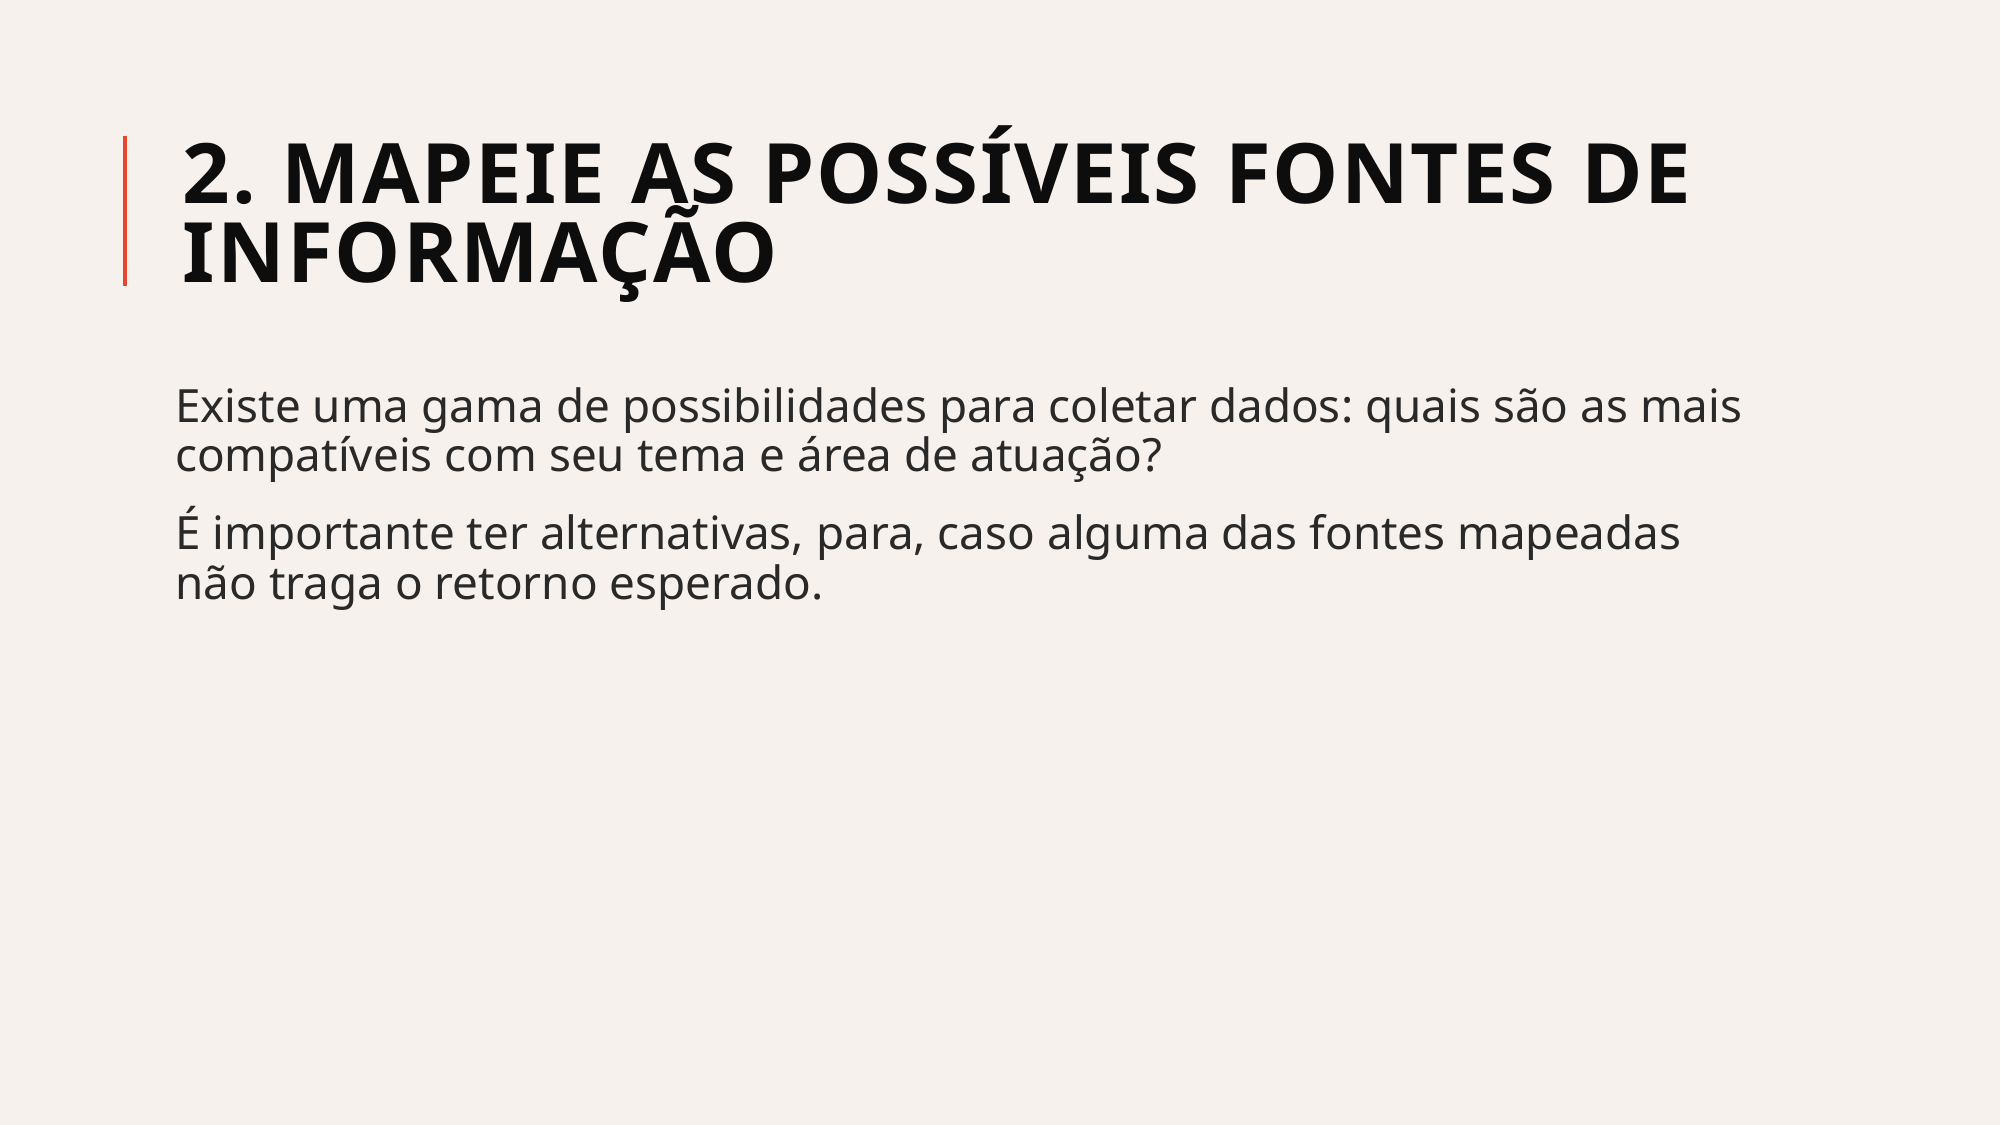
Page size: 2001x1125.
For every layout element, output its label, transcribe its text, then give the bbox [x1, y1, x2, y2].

title 2. Mapeie as possíveis fontes de informação [168, 96, 1763, 342]
list Existe uma gama de possibilidades para coletar dados: quais são as mais compatíveis com seu tema e área de atuação? É importante ter alternativas, para, caso alguma das fontes mapeadas não traga o retorno esperado. [168, 375, 1763, 1035]
